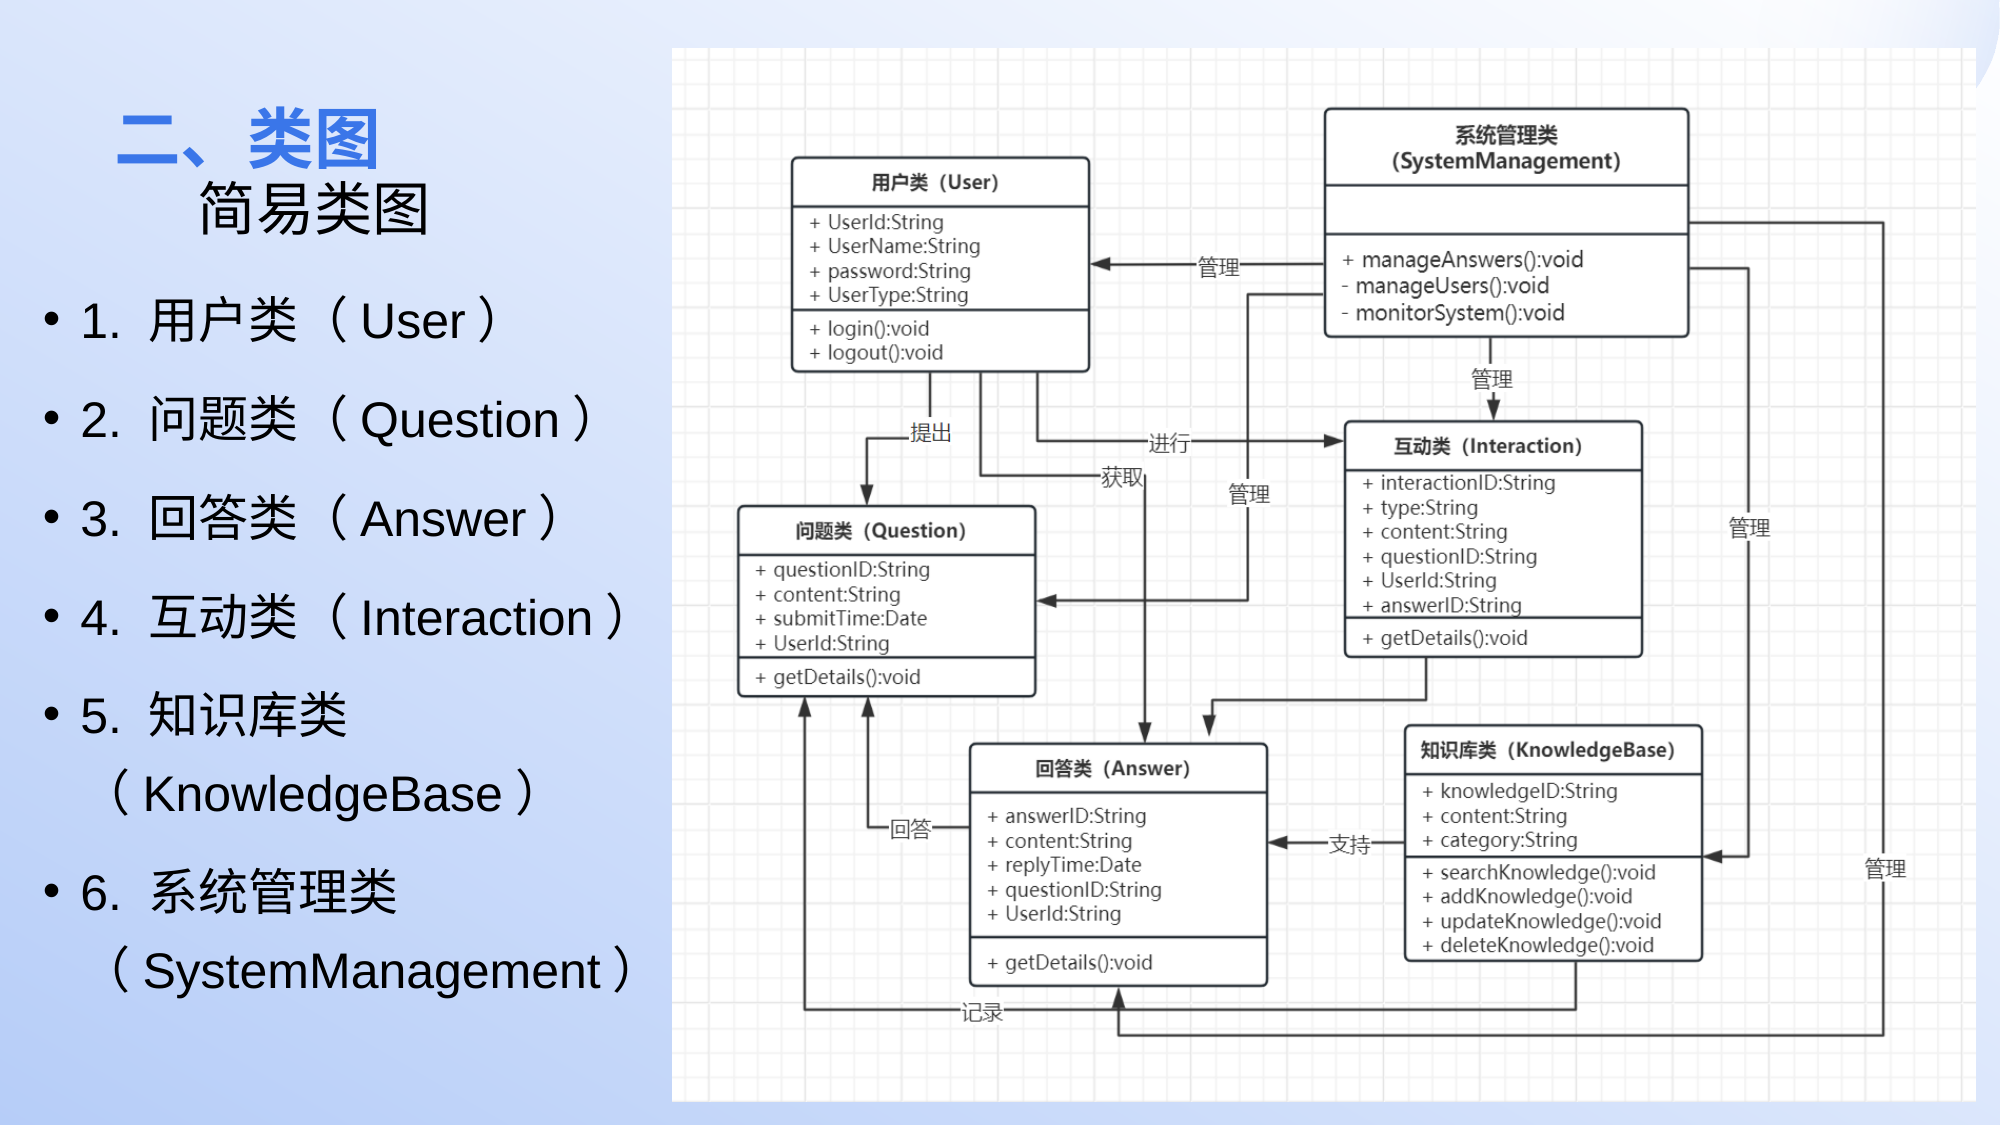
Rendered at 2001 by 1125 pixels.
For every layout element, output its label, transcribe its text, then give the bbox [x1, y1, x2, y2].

title 二、类图 [114, 59, 672, 178]
picture [672, 48, 1976, 1102]
list 1. 用户类（User） 2. 问题类（Question） 3. 回答类（Answer） 4. 互动类（Interaction） 5. 知识库类（KnowledgeBase） 6. 系统管理类（SystemManagement） [42, 270, 672, 1094]
text_box 简易类图 [183, 164, 672, 250]
